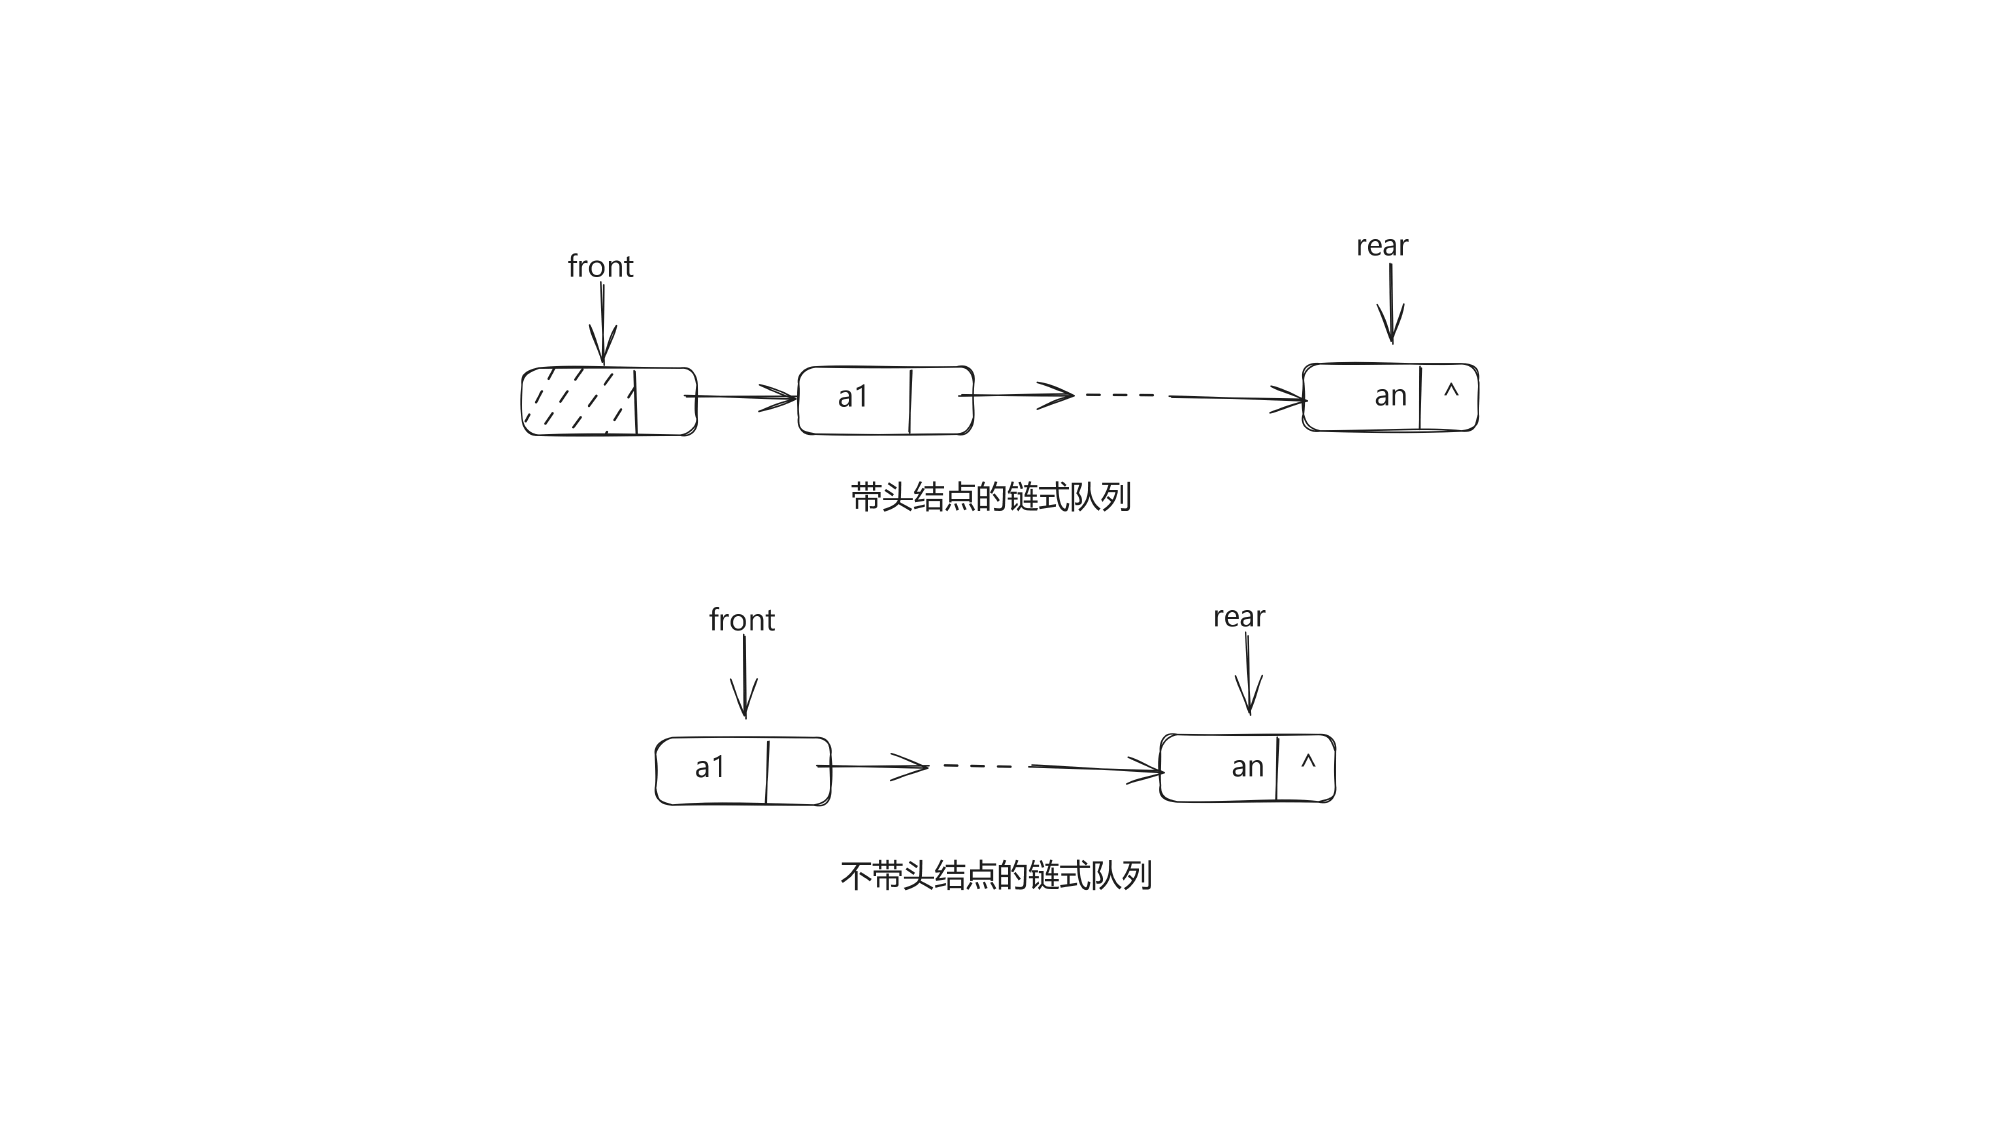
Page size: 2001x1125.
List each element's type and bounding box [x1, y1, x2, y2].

picture [506, 212, 1494, 913]
